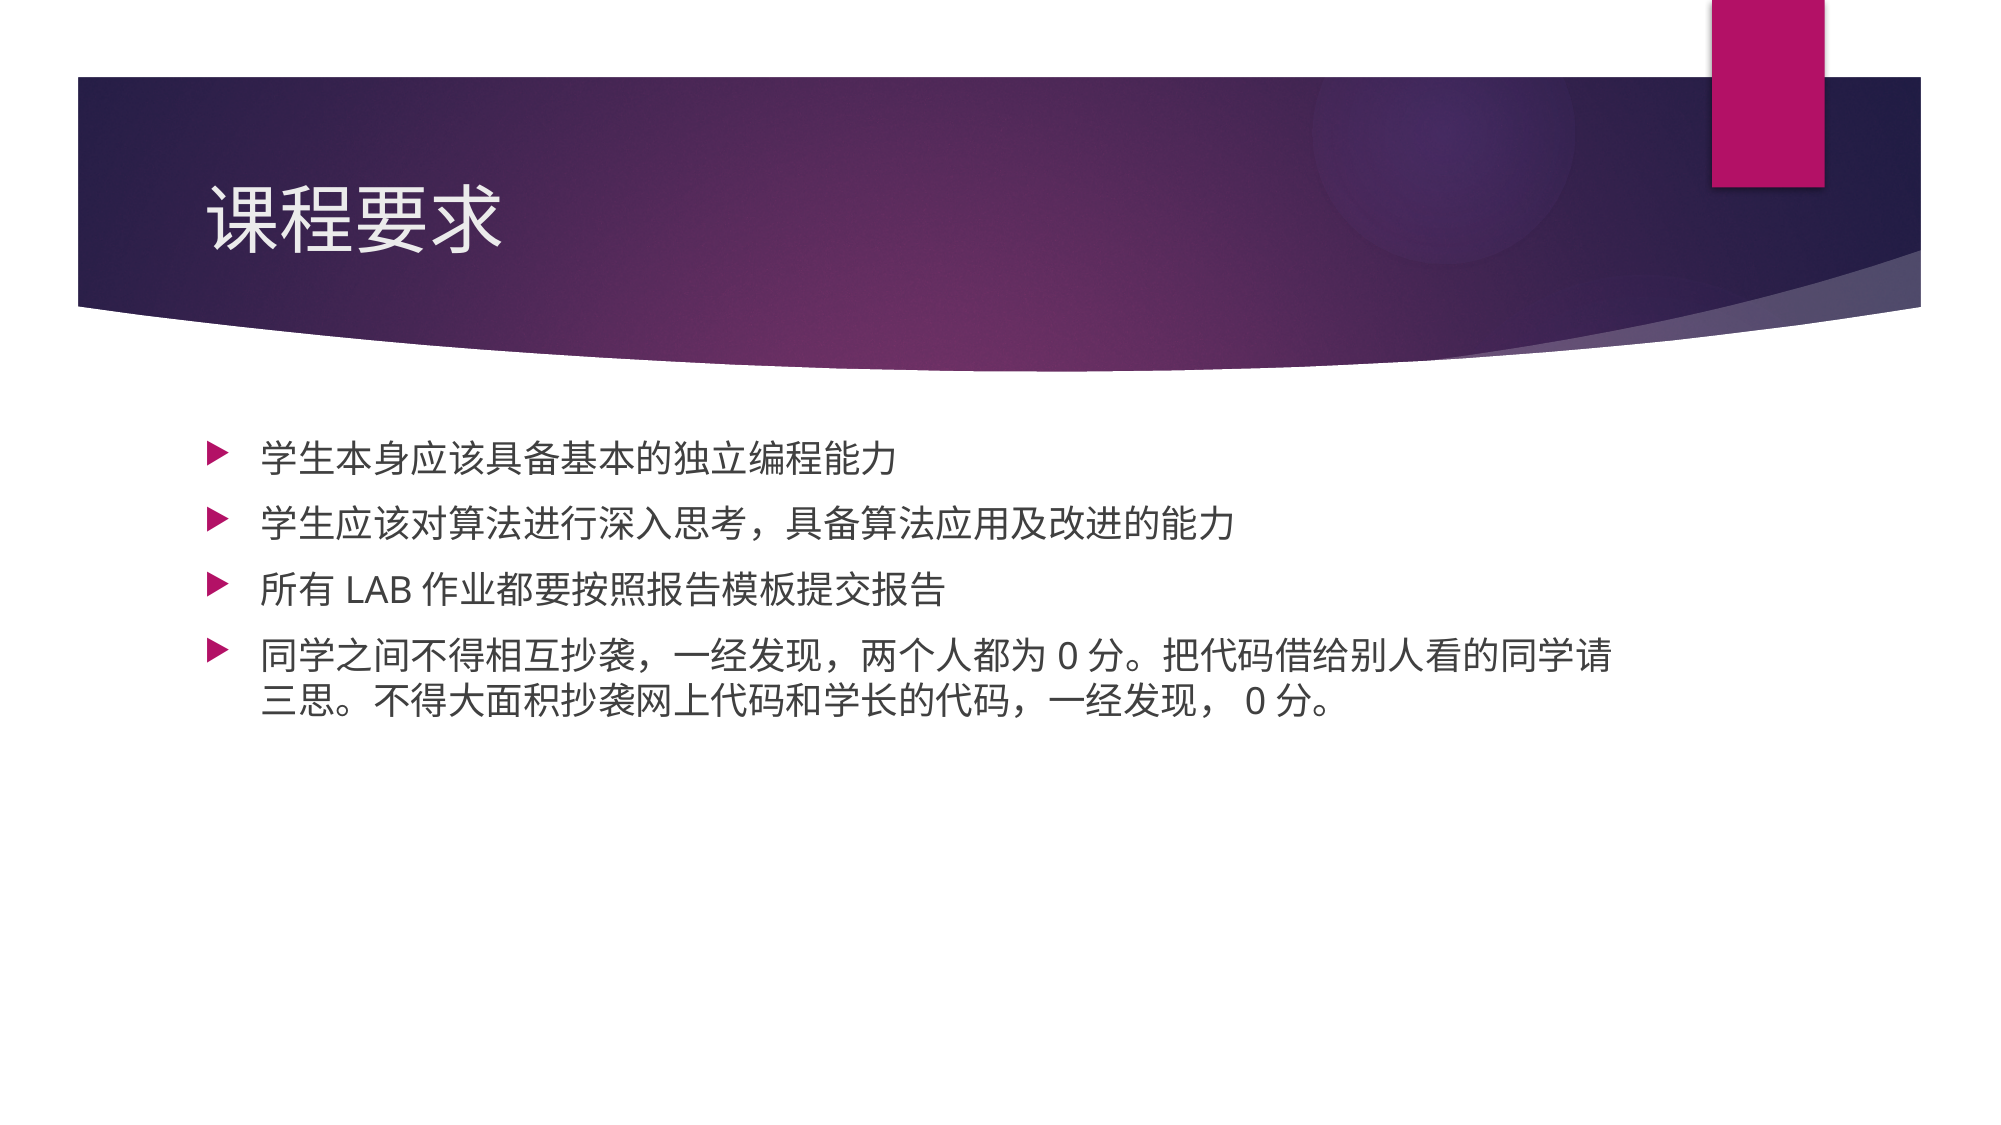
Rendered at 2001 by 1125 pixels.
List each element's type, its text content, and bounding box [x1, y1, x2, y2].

title 课程要求 [189, 159, 1627, 276]
list 学生本身应该具备基本的独立编程能力 学生应该对算法进行深入思考，具备算法应用及改进的能力 所有LAB作业都要按照报告模板提交报告 同学之间不得相互抄袭，一经发现，两个人都为0分。把代码借给别人看的同学请三思。不得大面积抄袭网上代码和学长的代码，一经发现，0分。 [189, 427, 1638, 988]
